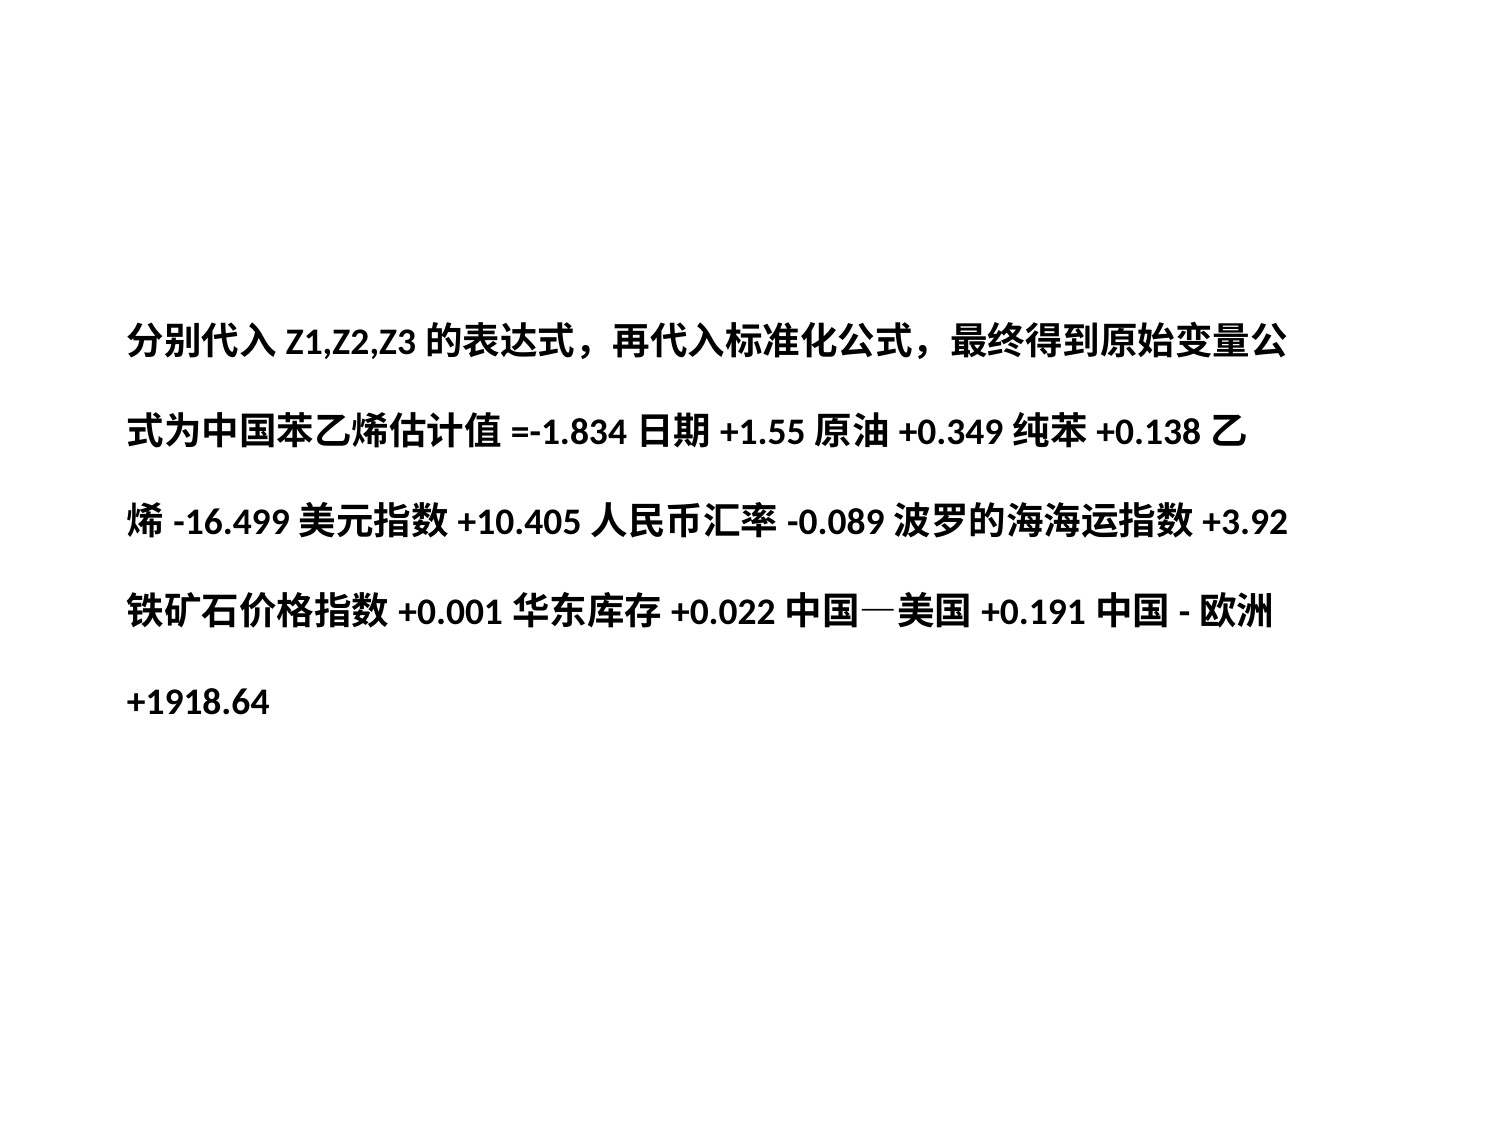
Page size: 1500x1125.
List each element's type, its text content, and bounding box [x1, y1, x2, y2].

text_box 分别代入Z1,Z2,Z3的表达式，再代入标准化公式，最终得到原始变量公式为中国苯乙烯估计值=-1.834日期+1.55原油+0.349纯苯+0.138乙烯-16.499美元指数+10.405人民币汇率-0.089波罗的海海运指数+3.92铁矿石价格指数+0.001华东库存+0.022中国—美国+0.191中国-欧洲+1918.64 [112, 264, 1306, 730]
